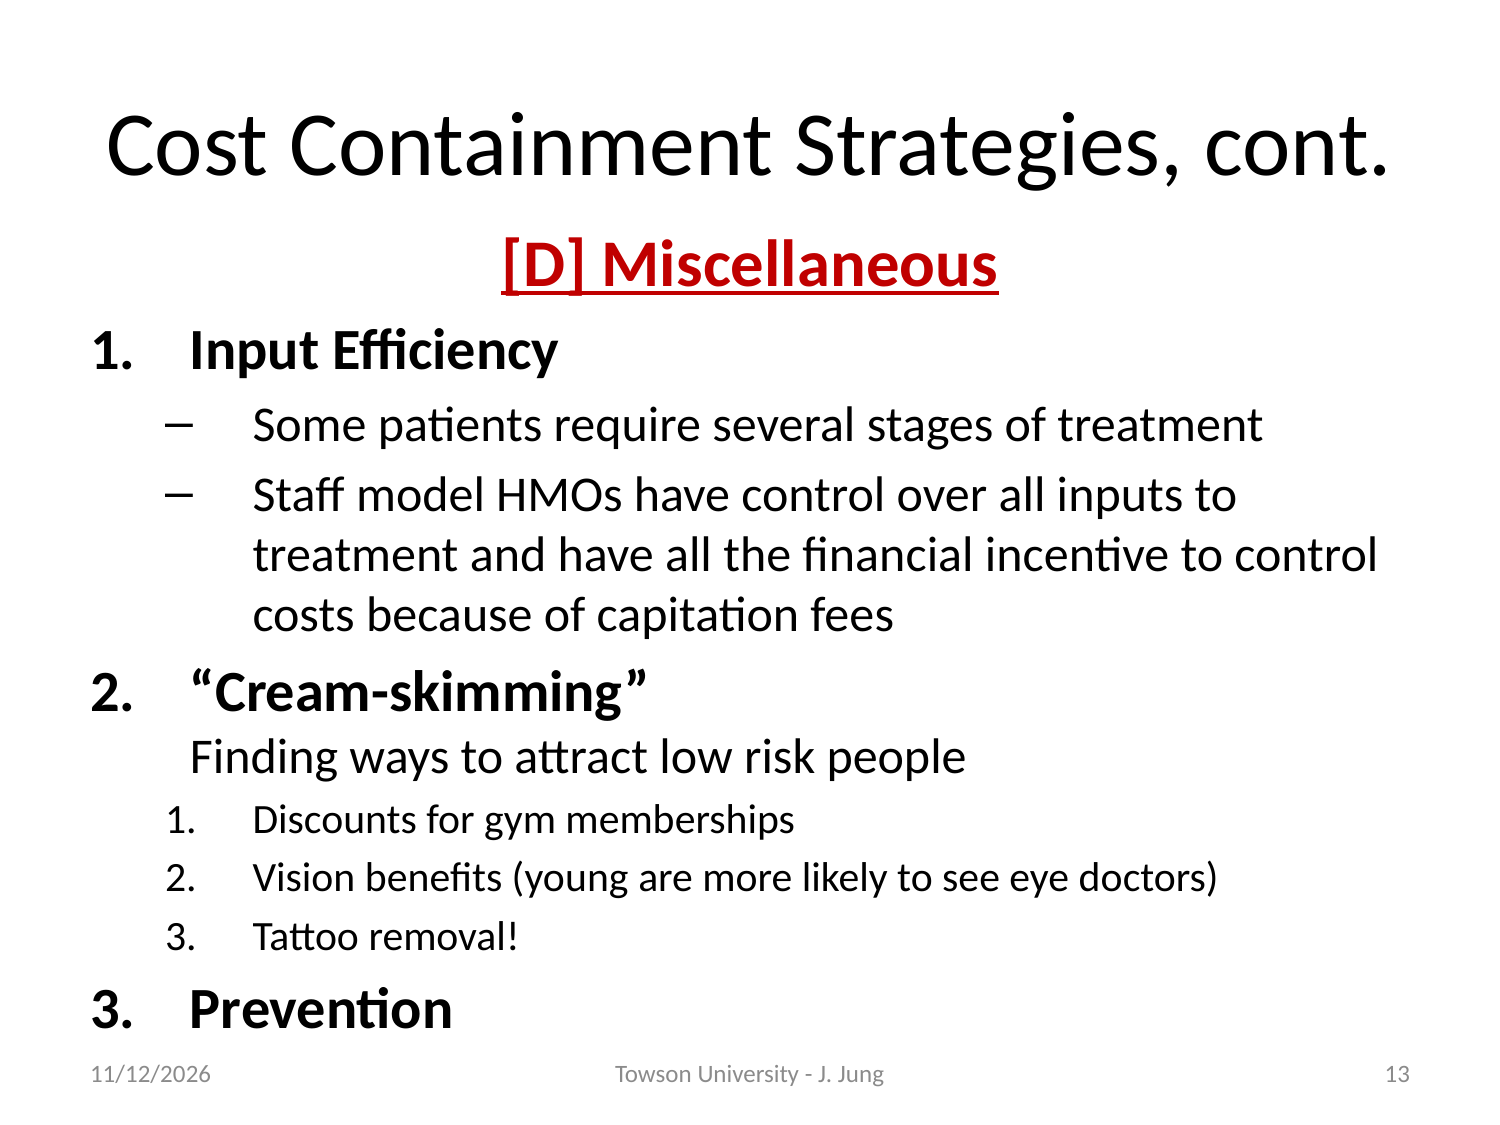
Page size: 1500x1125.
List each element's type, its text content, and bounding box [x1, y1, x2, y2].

slide_number 13 [1074, 1042, 1425, 1103]
footer Towson University - J. Jung [512, 1042, 988, 1103]
title Cost Containment Strategies, cont. [75, 45, 1425, 212]
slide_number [75, 1042, 425, 1103]
list [D] Miscellaneous Input Efficiency Some patients require several stages of treatment Staff model HMOs have control over all inputs to treatment and have all the financial incentive to control costs because of capitation fees “Cream-skimming” Finding ways to attract low risk people Discounts for gym memberships Vision benefits (young are more likely to see eye doctors) Tattoo removal! Prevention [75, 212, 1425, 1005]
